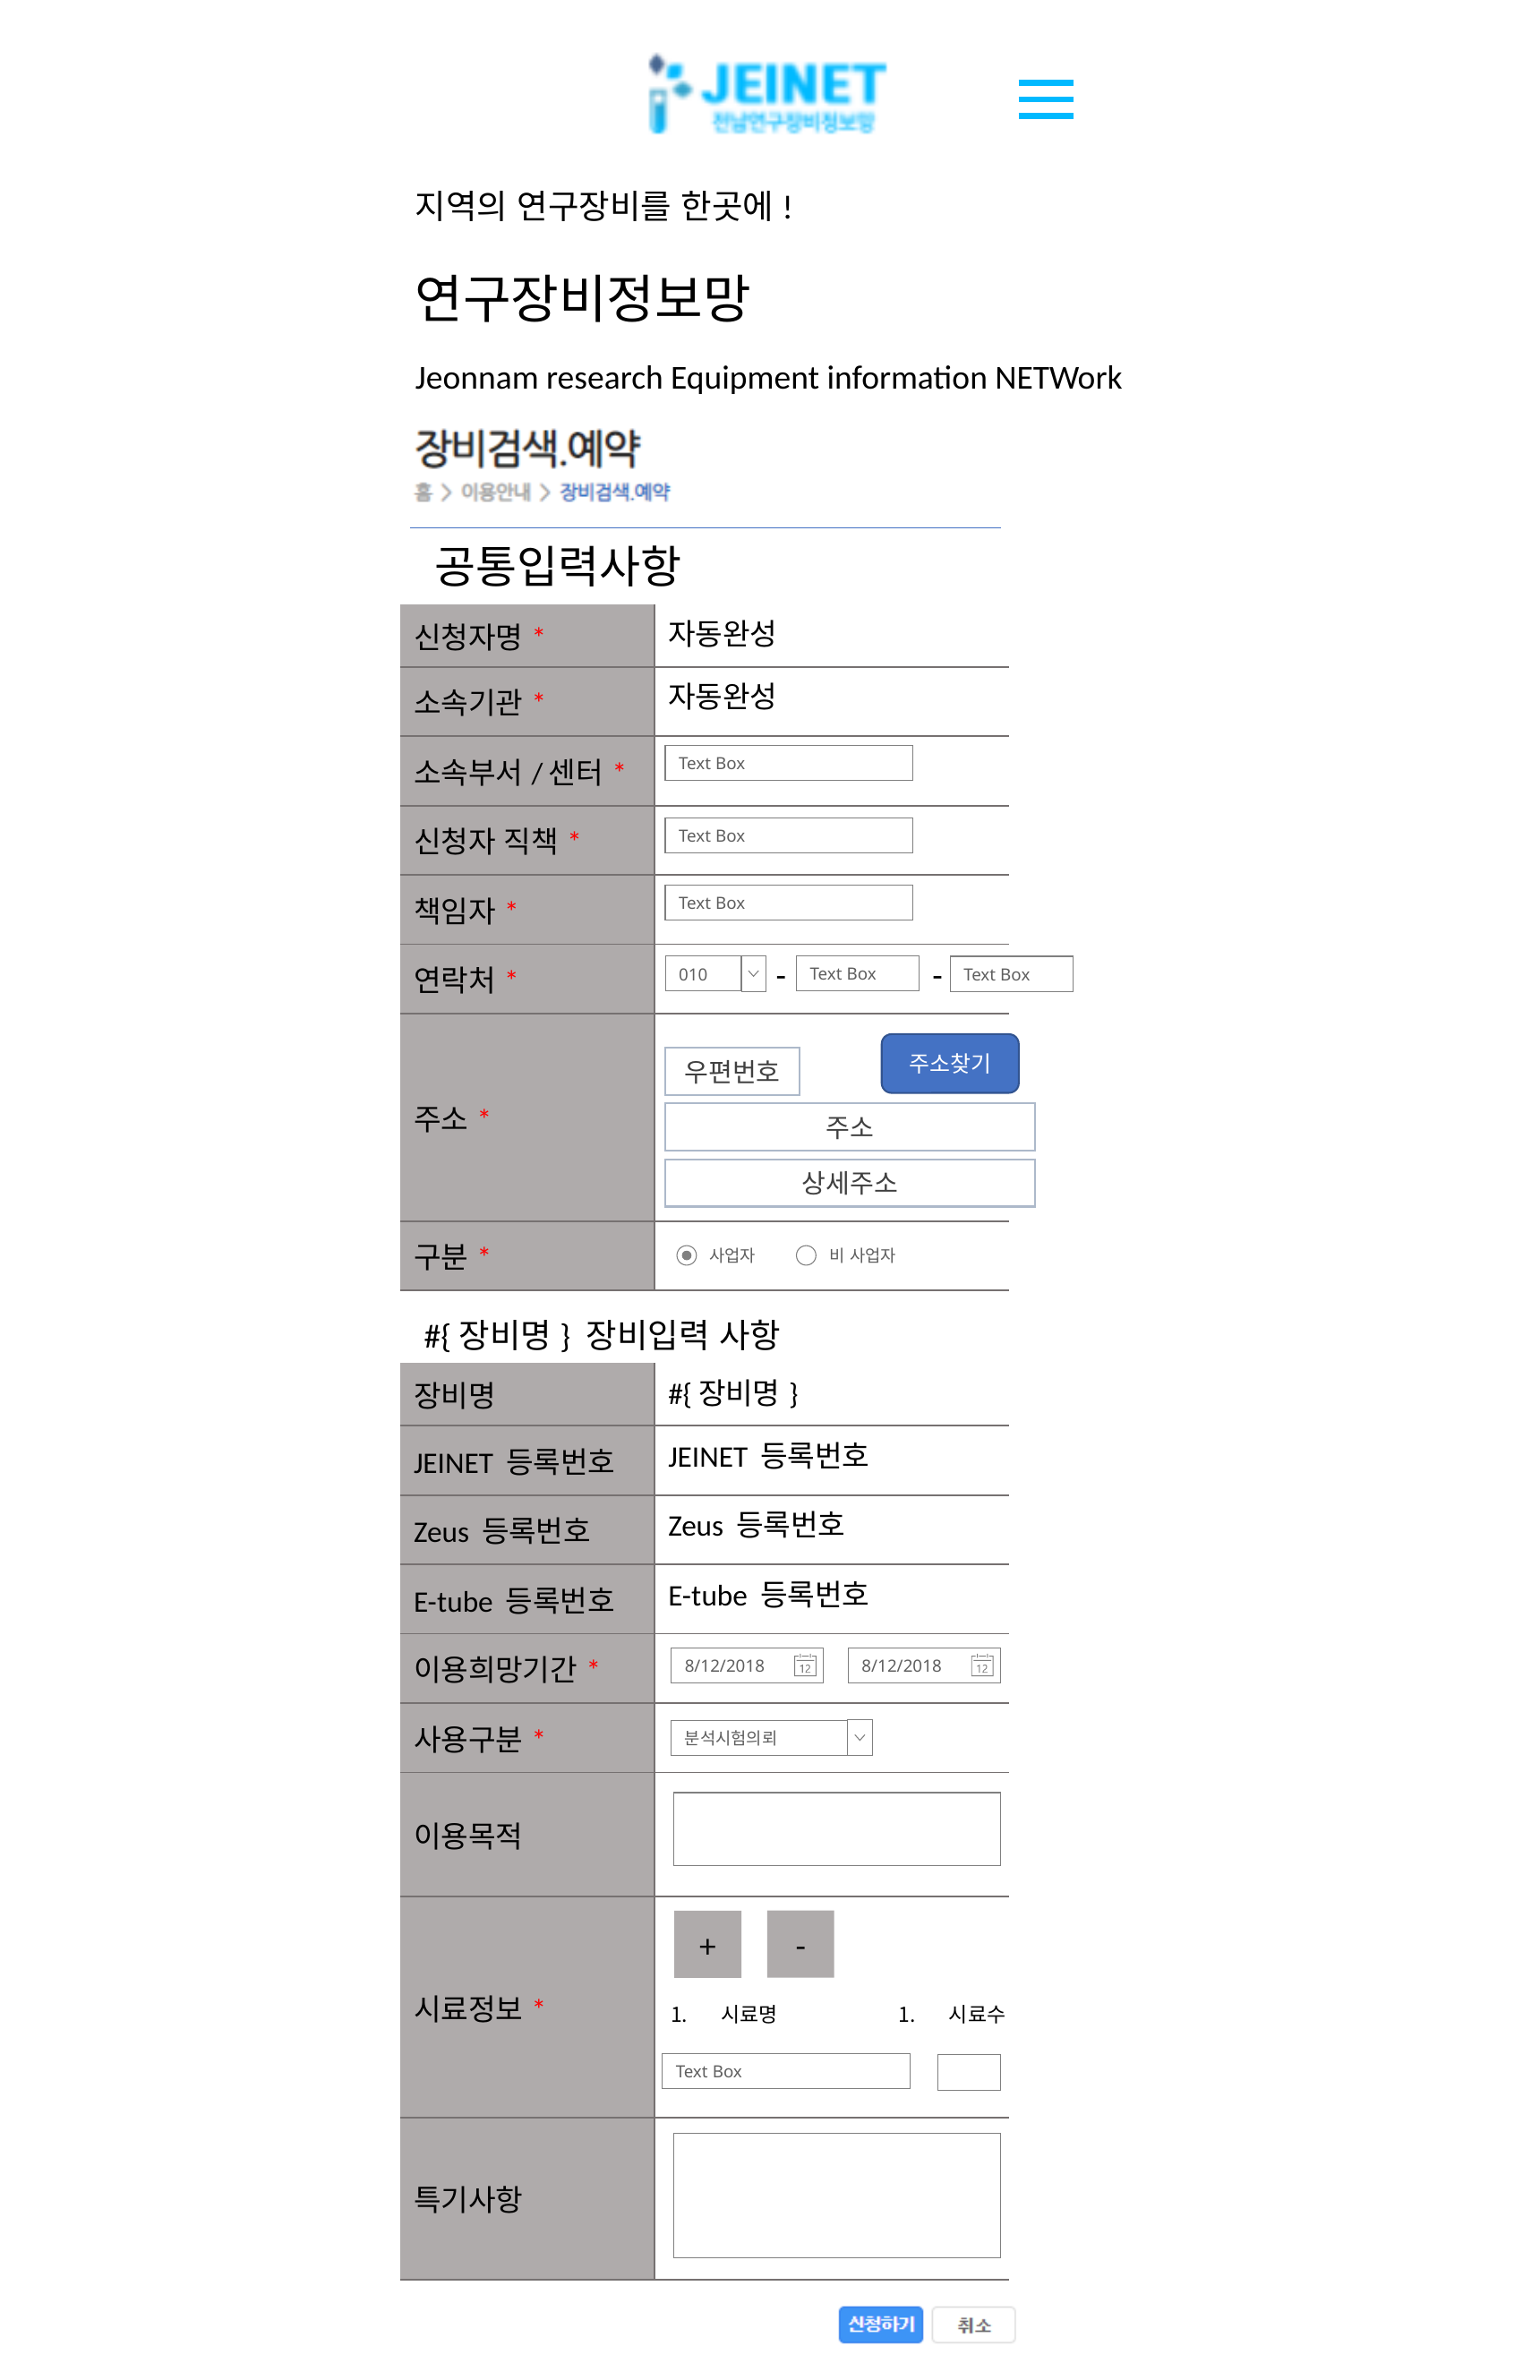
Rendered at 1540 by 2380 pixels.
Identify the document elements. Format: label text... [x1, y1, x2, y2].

table_cell 시료정보* [400, 1897, 654, 2117]
table_cell 소속기관* [400, 668, 654, 735]
text_box 시료수 [885, 1995, 1020, 2033]
table_cell 구분* [400, 1222, 654, 1289]
table_cell [655, 1634, 1009, 1702]
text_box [671, 1719, 873, 1756]
table_cell 주소* [400, 1014, 654, 1220]
table_cell [655, 1704, 1009, 1772]
table_cell JEINET 등록번호 [655, 1426, 1009, 1494]
table_header 자동완성 [655, 604, 1009, 666]
table_cell 이용목적 [400, 1773, 654, 1896]
text_box [672, 2132, 1001, 2259]
text_box Text Box [800, 955, 919, 991]
table_cell 연락처* [400, 945, 654, 1013]
text_box 공통입력사항 [422, 532, 696, 599]
table_header 장비명 [400, 1363, 654, 1425]
picture [398, 396, 1234, 532]
table_cell Zeus 등록번호 [400, 1496, 654, 1563]
table_cell [655, 876, 1009, 944]
text_box [672, 1792, 1001, 1867]
table_cell 자동완성 [655, 668, 1009, 735]
text_box #{장비명} 장비입력 사항 [410, 1307, 795, 1362]
table_cell 이용희망기간* [400, 1634, 654, 1702]
table_cell [655, 1897, 1009, 2117]
text_box 지역의 연구장비를 한곳에! 연구장비정보망 Jeonnam research Equipment information NETWork [402, 178, 1137, 396]
table_cell Zeus 등록번호 [655, 1496, 1009, 1563]
picture [635, 36, 896, 147]
table_cell JEINET 등록번호 [400, 1426, 654, 1494]
table_cell [655, 1014, 1009, 1220]
table_cell [655, 737, 1009, 805]
table_cell 책임자* [400, 876, 654, 944]
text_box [677, 1239, 769, 1271]
table_cell [655, 945, 1009, 1013]
table_cell 소속부서/센터* [400, 737, 654, 805]
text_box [848, 1647, 1001, 1683]
text_box 상세주소 [664, 1159, 1036, 1208]
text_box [671, 1647, 824, 1683]
text_box 시료명 [657, 1995, 792, 2033]
picture [834, 2297, 1026, 2355]
text_box - [919, 946, 956, 1001]
text_box 우편번호 [664, 1047, 800, 1096]
text_box [937, 2054, 1001, 2091]
text_box Text Box [662, 2052, 911, 2089]
text_box Text Box [664, 818, 914, 854]
text_box 주소 [664, 1102, 1036, 1151]
text_box + [673, 1910, 742, 1979]
text_box - [766, 1910, 835, 1979]
table_header #{장비명} [655, 1363, 1009, 1425]
text_box Text Box [956, 955, 1074, 992]
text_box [796, 1239, 911, 1271]
text_box 주소찾기 [880, 1032, 1020, 1094]
table_cell [655, 1773, 1009, 1896]
text_box - [762, 946, 800, 1001]
table_header 신청자명* [400, 604, 654, 666]
table_cell E-tube 등록번호 [655, 1565, 1009, 1633]
table_cell 신청자 직책* [400, 807, 654, 874]
table_cell [655, 807, 1009, 874]
table_cell [655, 1222, 1009, 1289]
table_cell 사용구분* [400, 1704, 654, 1772]
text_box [664, 955, 766, 992]
table_cell 특기사항 [400, 2119, 654, 2279]
text_box Text Box [664, 885, 914, 921]
text_box Text Box [664, 744, 914, 781]
table_cell E-tube 등록번호 [400, 1565, 654, 1633]
table_cell [655, 2119, 1009, 2279]
